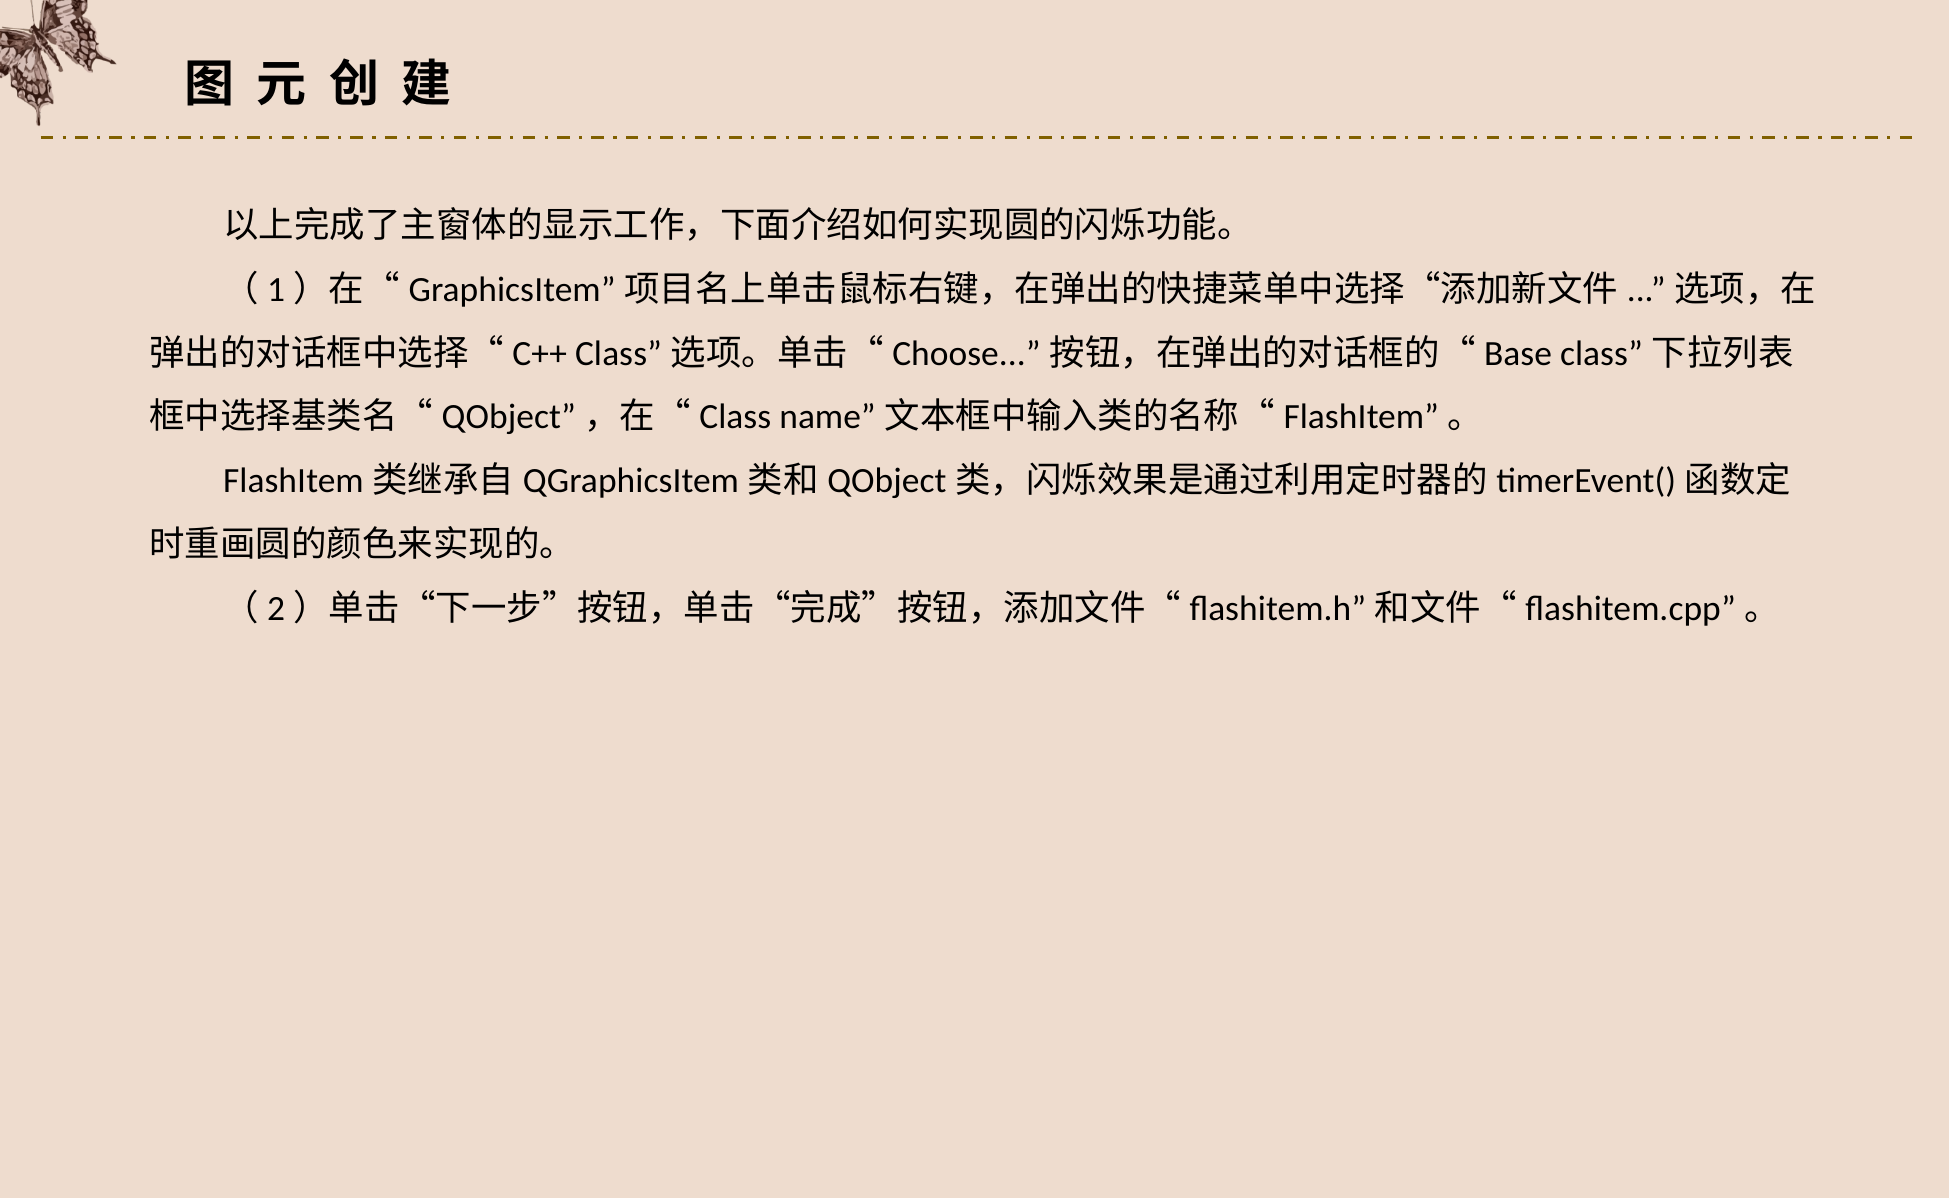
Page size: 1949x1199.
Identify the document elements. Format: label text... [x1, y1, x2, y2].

text_box 以上完成了主窗体的显示工作，下面介绍如何实现圆的闪烁功能。 （1）在“GraphicsItem”项目名上单击鼠标右键，在弹出的快捷菜单中选择“添加新文件...”选项，在弹出的对话框中选择“C++ Class”选项。单击“Choose...”按钮，在弹出的对话框的“Base class”下拉列表框中选择基类名“QObject”，在“Class name”文本框中输入类的名称“FlashItem”。 FlashItem类继承自QGraphicsItem类和QObject类，闪烁效果是通过利用定时器的timerEvent()函数定时重画圆的颜色来实现的。 （2）单击“下一步”按钮，单击“完成”按钮，添加文件“flashitem.h”和文件“flashitem.cpp”。 [134, 173, 1832, 635]
text_box 图 元 创 建 [169, 44, 467, 119]
picture [0, 0, 142, 138]
